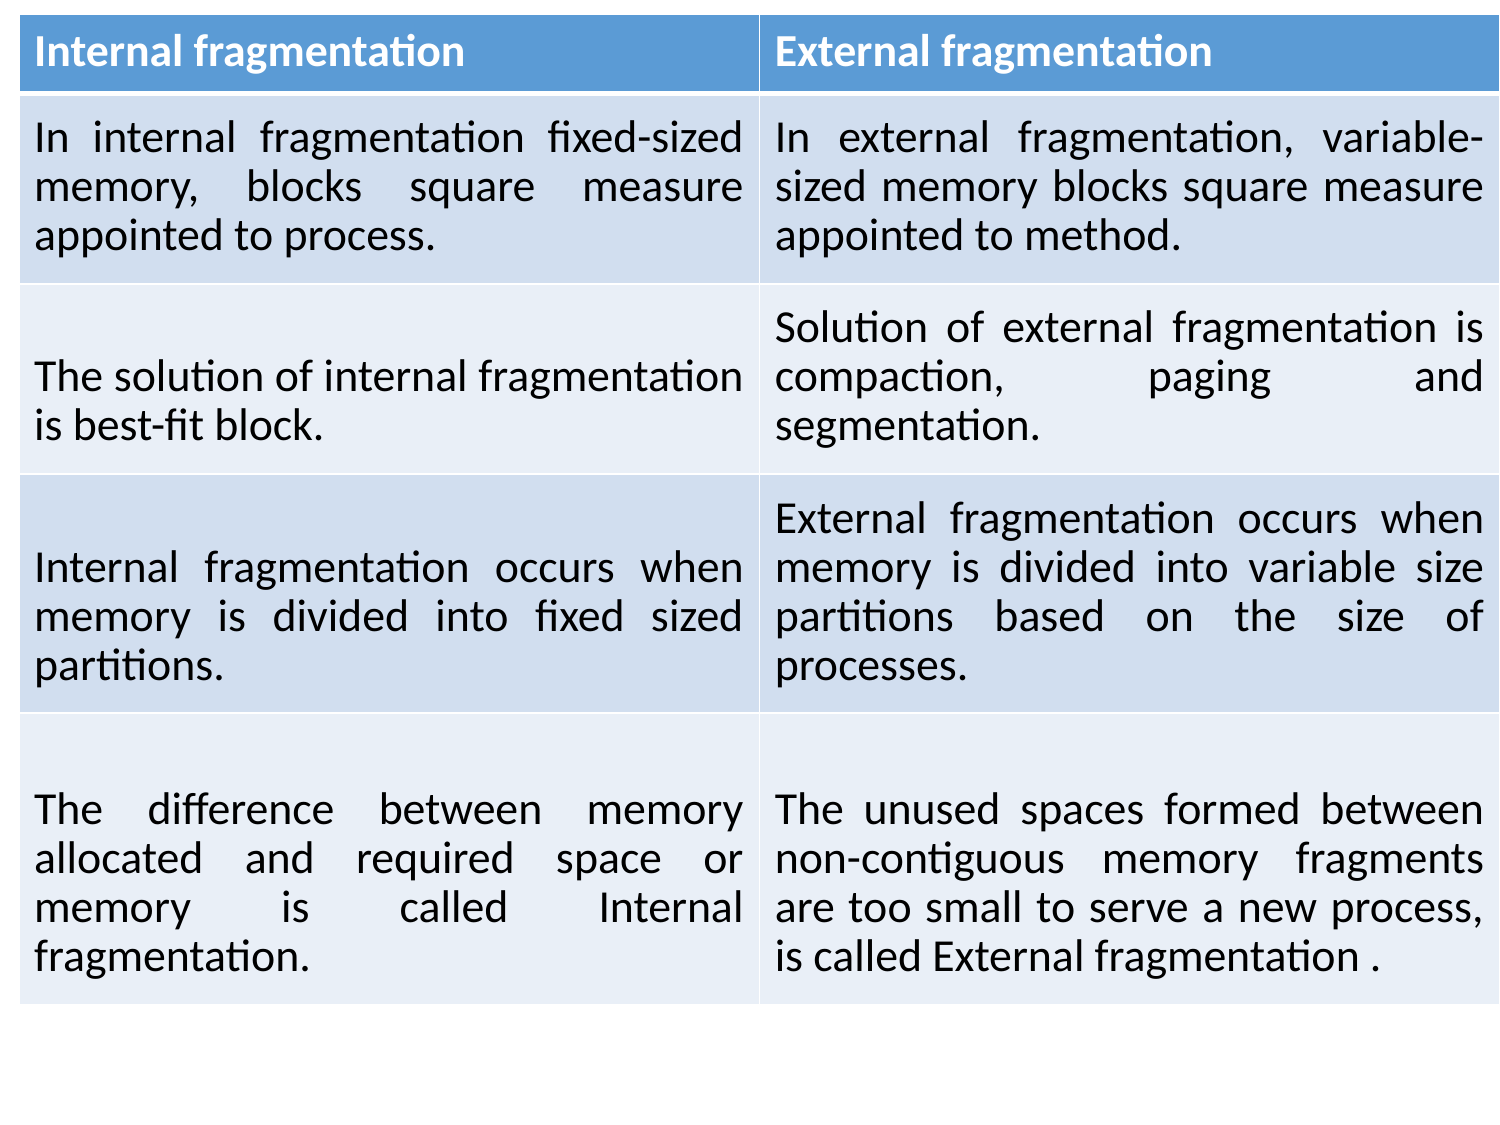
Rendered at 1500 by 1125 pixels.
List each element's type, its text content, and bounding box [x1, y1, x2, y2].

table_cell External fragmentation occurs when memory is divided into variable size partitions based on the size of processes. [760, 475, 1499, 712]
table_header Internal fragmentation [20, 15, 759, 91]
table_cell The unused spaces formed between non-contiguous memory fragments are too small to serve a new process, is called External fragmentation . [760, 714, 1499, 1004]
table_cell The solution of internal fragmentation is best-fit block. [20, 285, 759, 473]
table_header External fragmentation [760, 15, 1499, 91]
table_cell In external fragmentation, variable-sized memory blocks square measure appointed to method. [760, 96, 1499, 283]
table_cell Solution of external fragmentation is compaction, paging and segmentation. [760, 285, 1499, 473]
table_cell The difference between memory allocated and required space or memory is called Internal fragmentation. [20, 714, 759, 1004]
table_cell Internal fragmentation occurs when memory is divided into fixed sized partitions. [20, 475, 759, 712]
table_cell In internal fragmentation fixed-sized memory, blocks square measure appointed to process. [20, 96, 759, 283]
